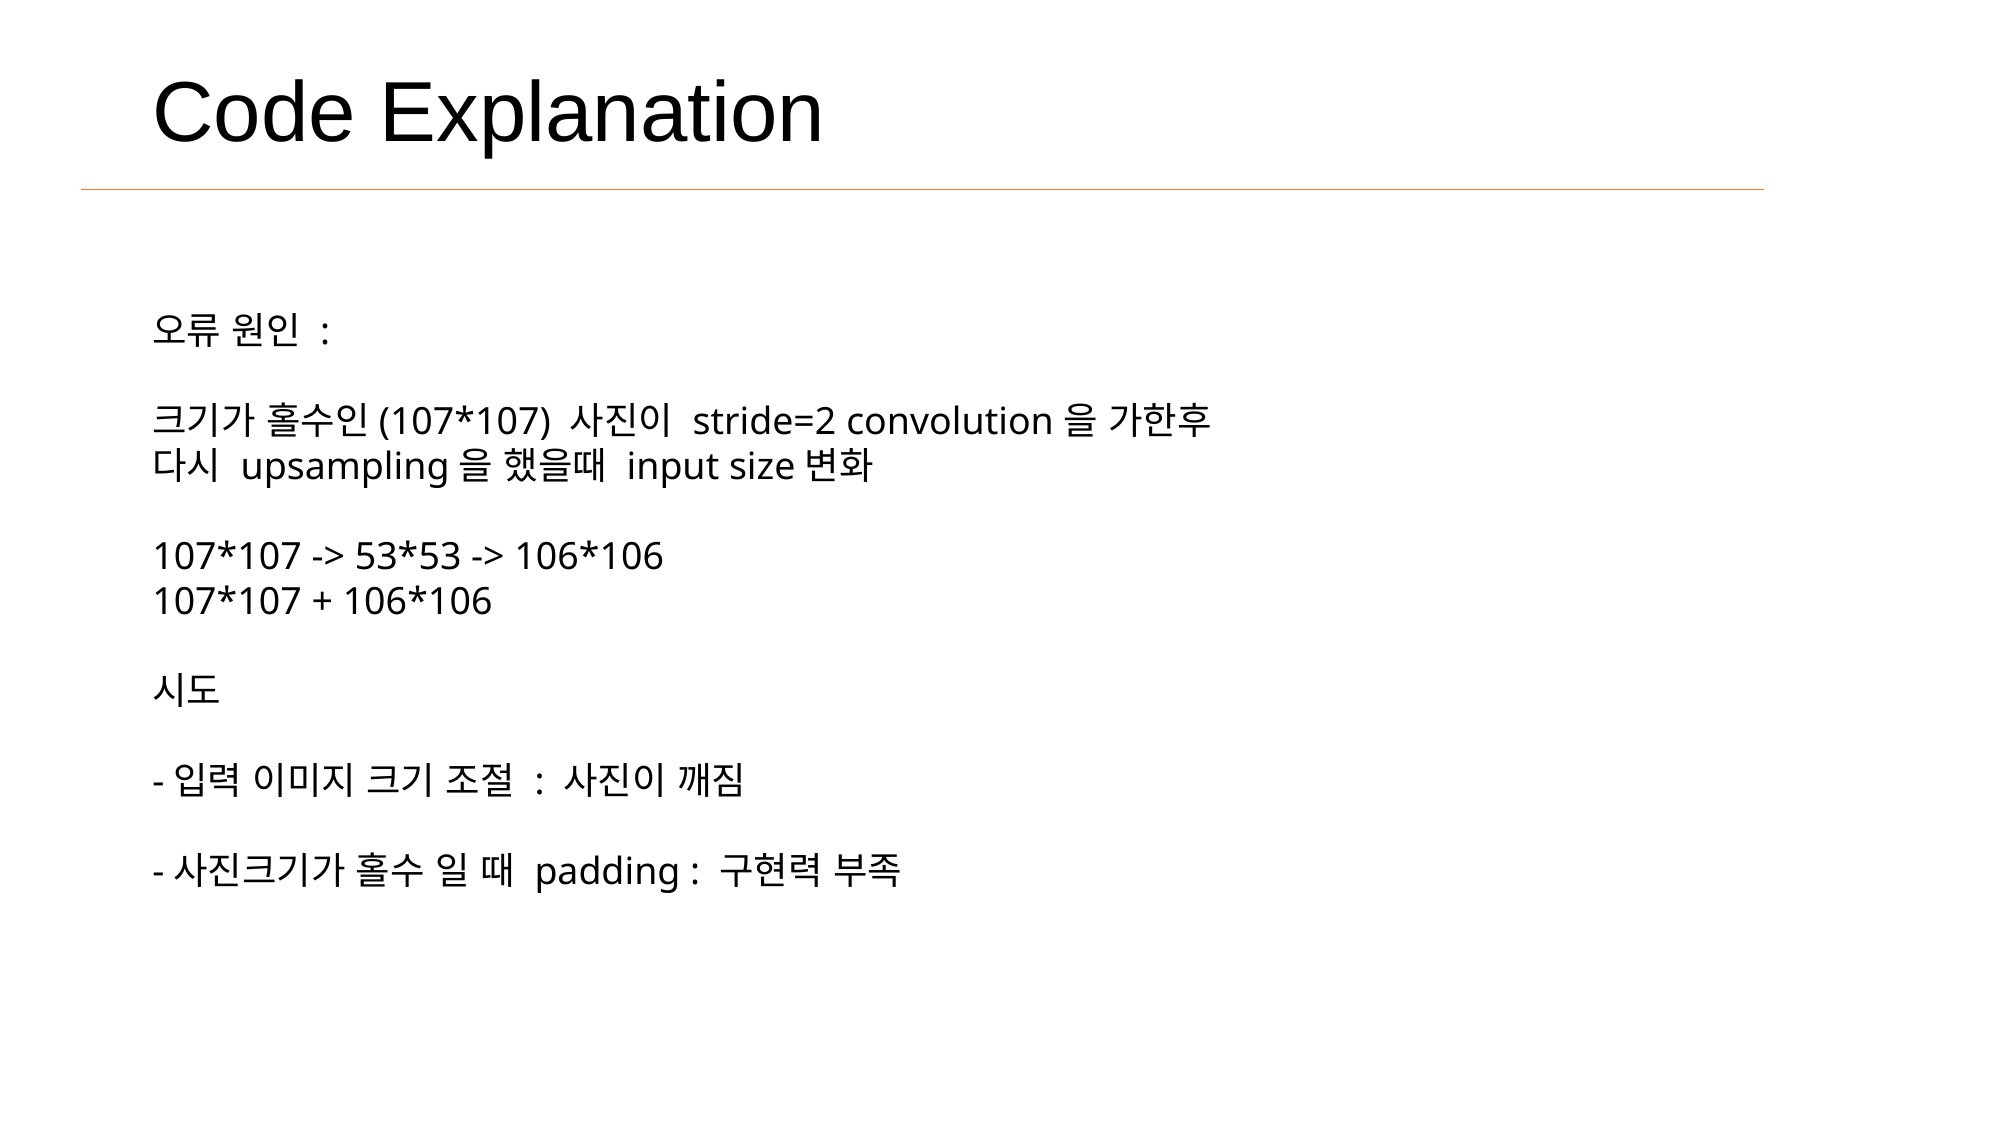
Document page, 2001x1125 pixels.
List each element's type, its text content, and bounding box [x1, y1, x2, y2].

text_box 오류 원인 : 크기가 홀수인(107*107) 사진이 stride=2 convolution을 가한후 다시 upsampling을 했을때 input size변화 107*107 -> 53*53 -> 106*106 107*107 + 106*106 시도 -입력 이미지 크기 조절 : 사진이 깨짐 -사진크기가 홀수 일 때 padding : 구현력 부족 [137, 299, 1781, 990]
title Code Explanation [137, 59, 950, 168]
